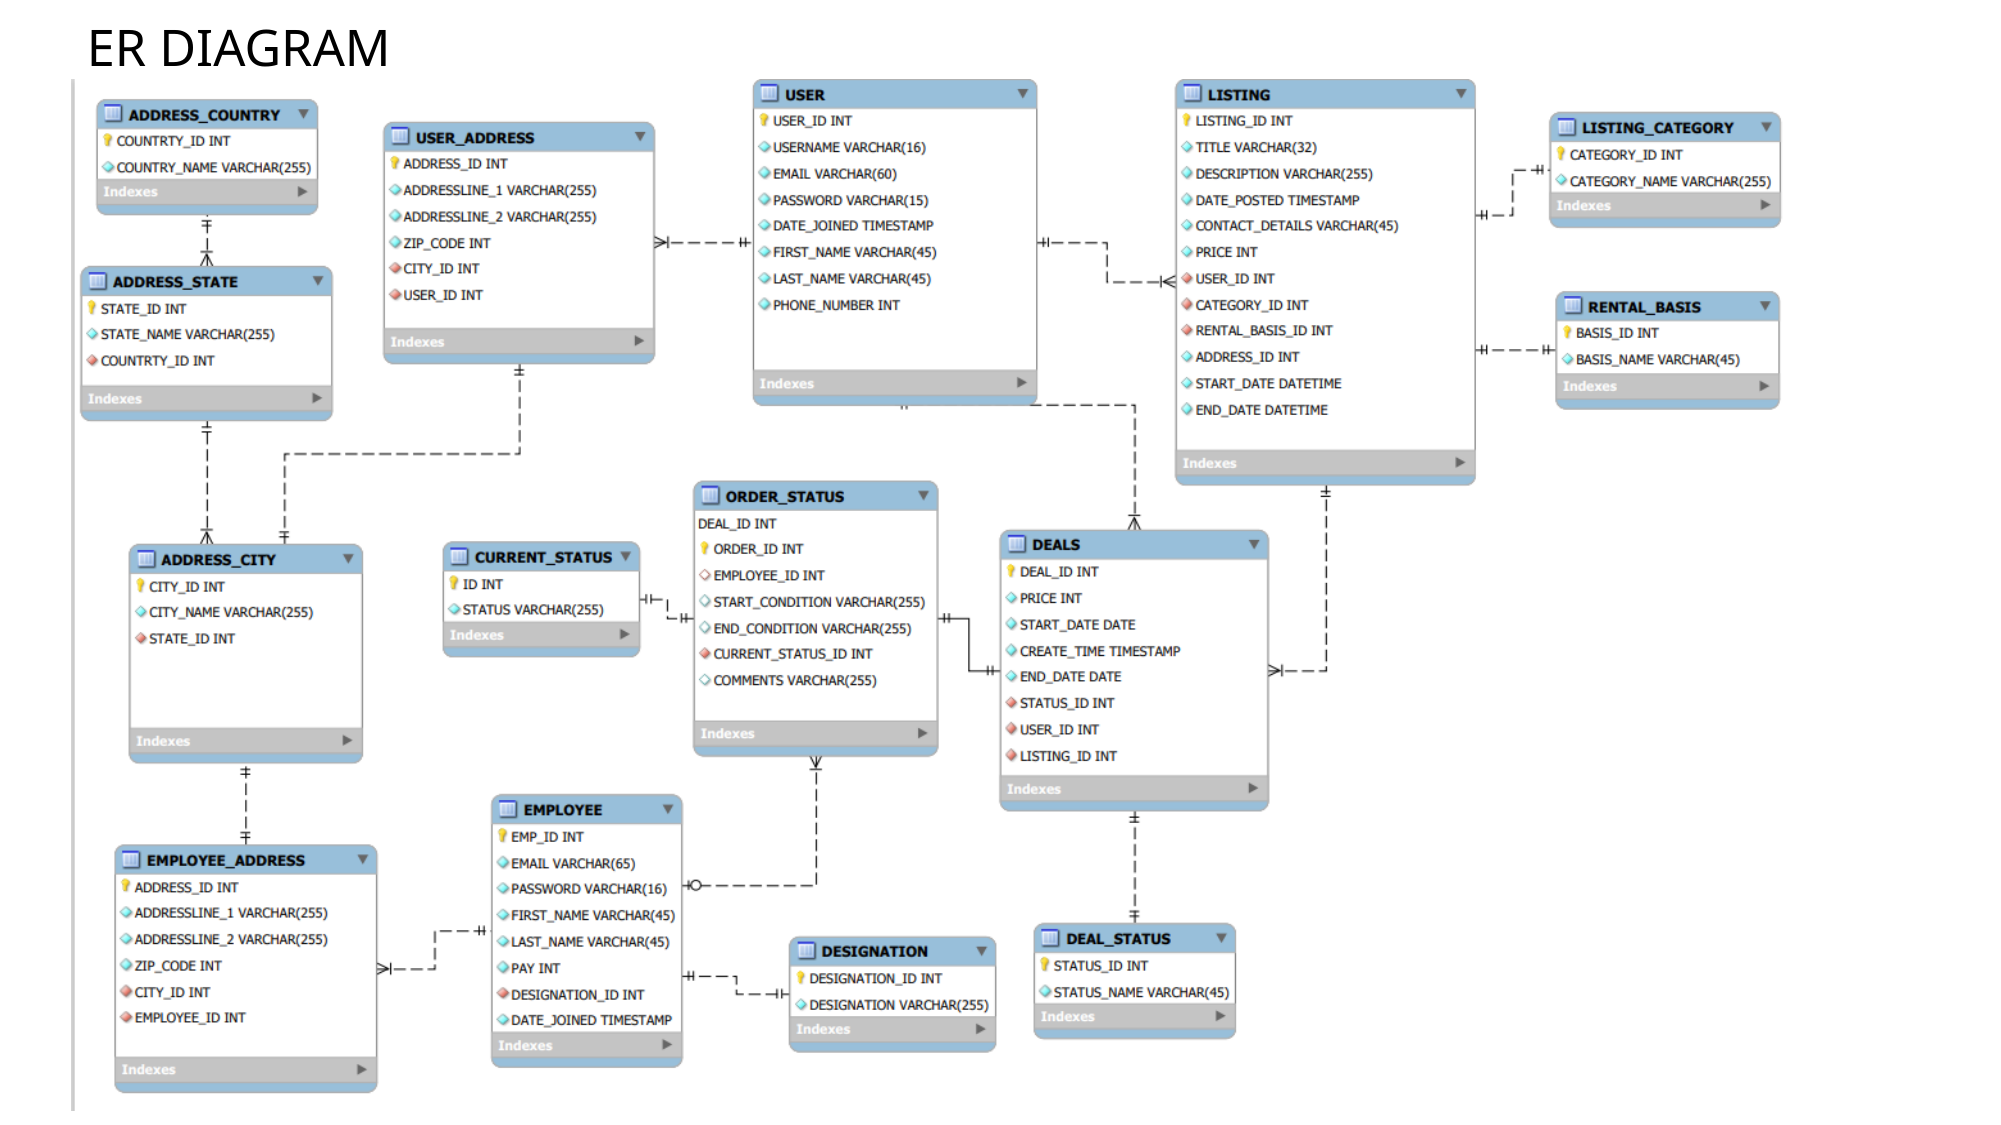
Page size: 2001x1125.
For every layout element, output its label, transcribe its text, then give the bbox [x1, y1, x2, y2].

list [71, 79, 1849, 1111]
title ER DIAGRAM [71, 14, 605, 79]
